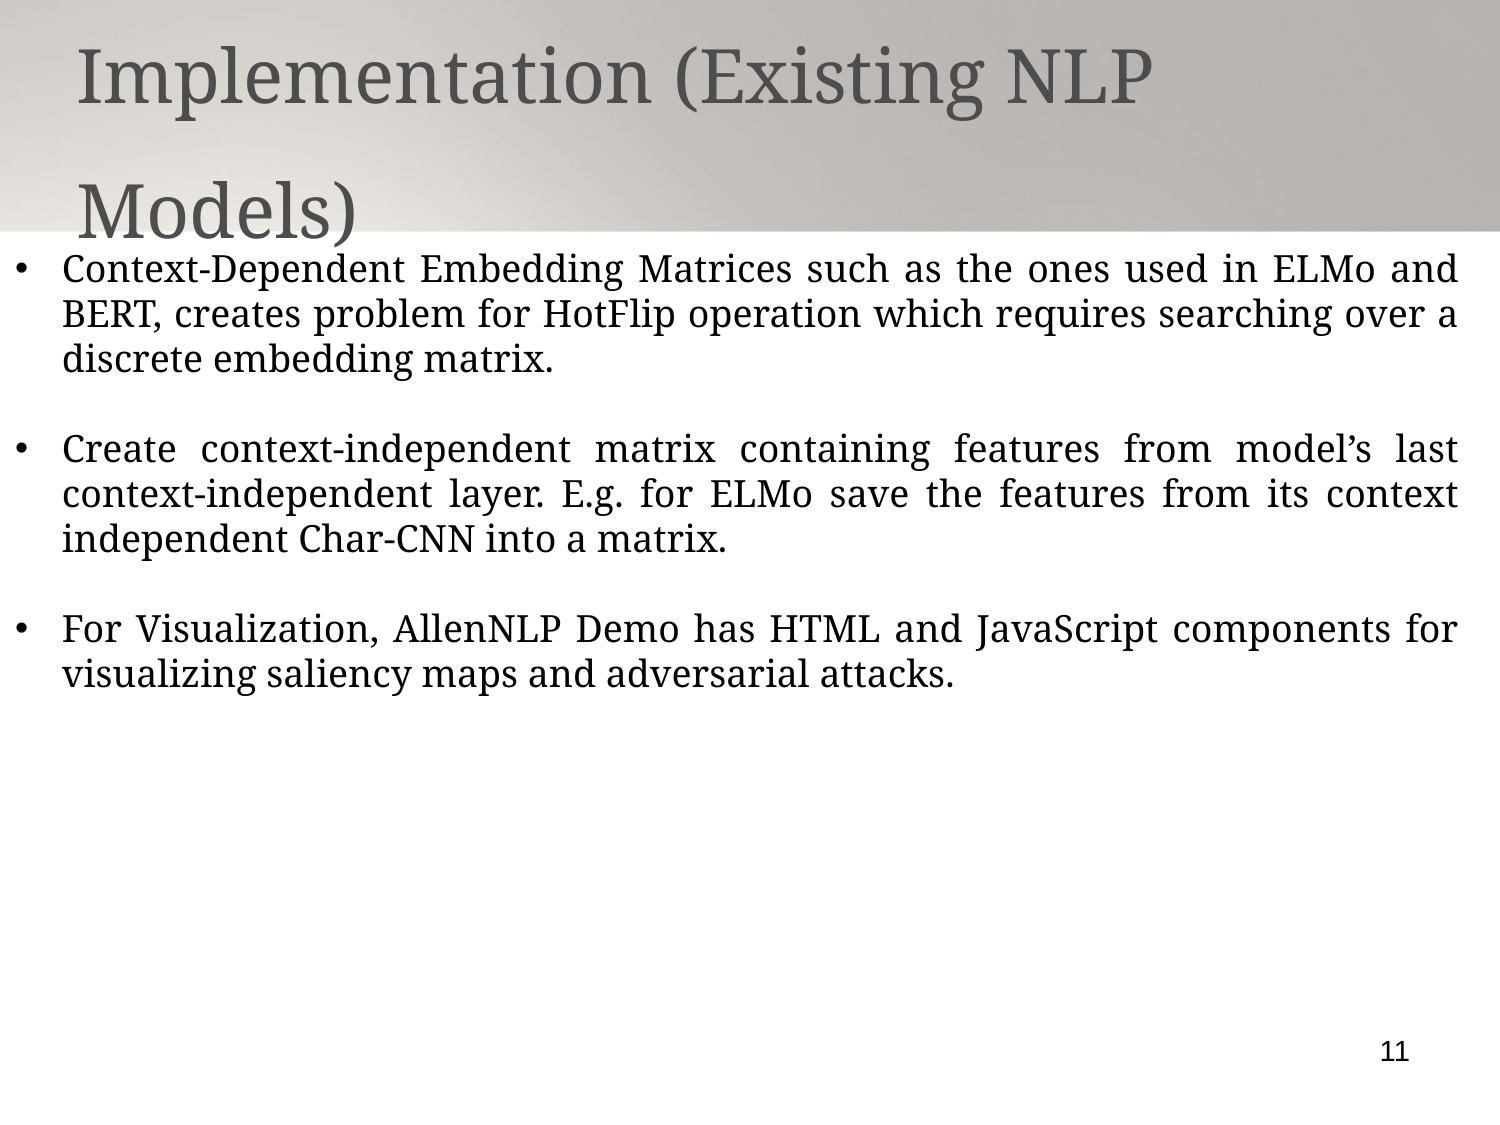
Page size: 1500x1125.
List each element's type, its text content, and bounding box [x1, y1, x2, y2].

text_box Context-Dependent Embedding Matrices such as the ones used in ELMo and BERT, creates problem for HotFlip operation which requires searching over a discrete embedding matrix. Create context-independent matrix containing features from model’s last context-independent layer. E.g. for ELMo save the features from its context independent Char-CNN into a matrix. For Visualization, AllenNLP Demo has HTML and JavaScript components for visualizing saliency maps and adversarial attacks. [0, 237, 1475, 703]
text_box Implementation (Existing NLP Models) [61, 24, 1413, 213]
picture [0, 0, 1500, 1125]
slide_number 11 [1074, 1024, 1425, 1103]
